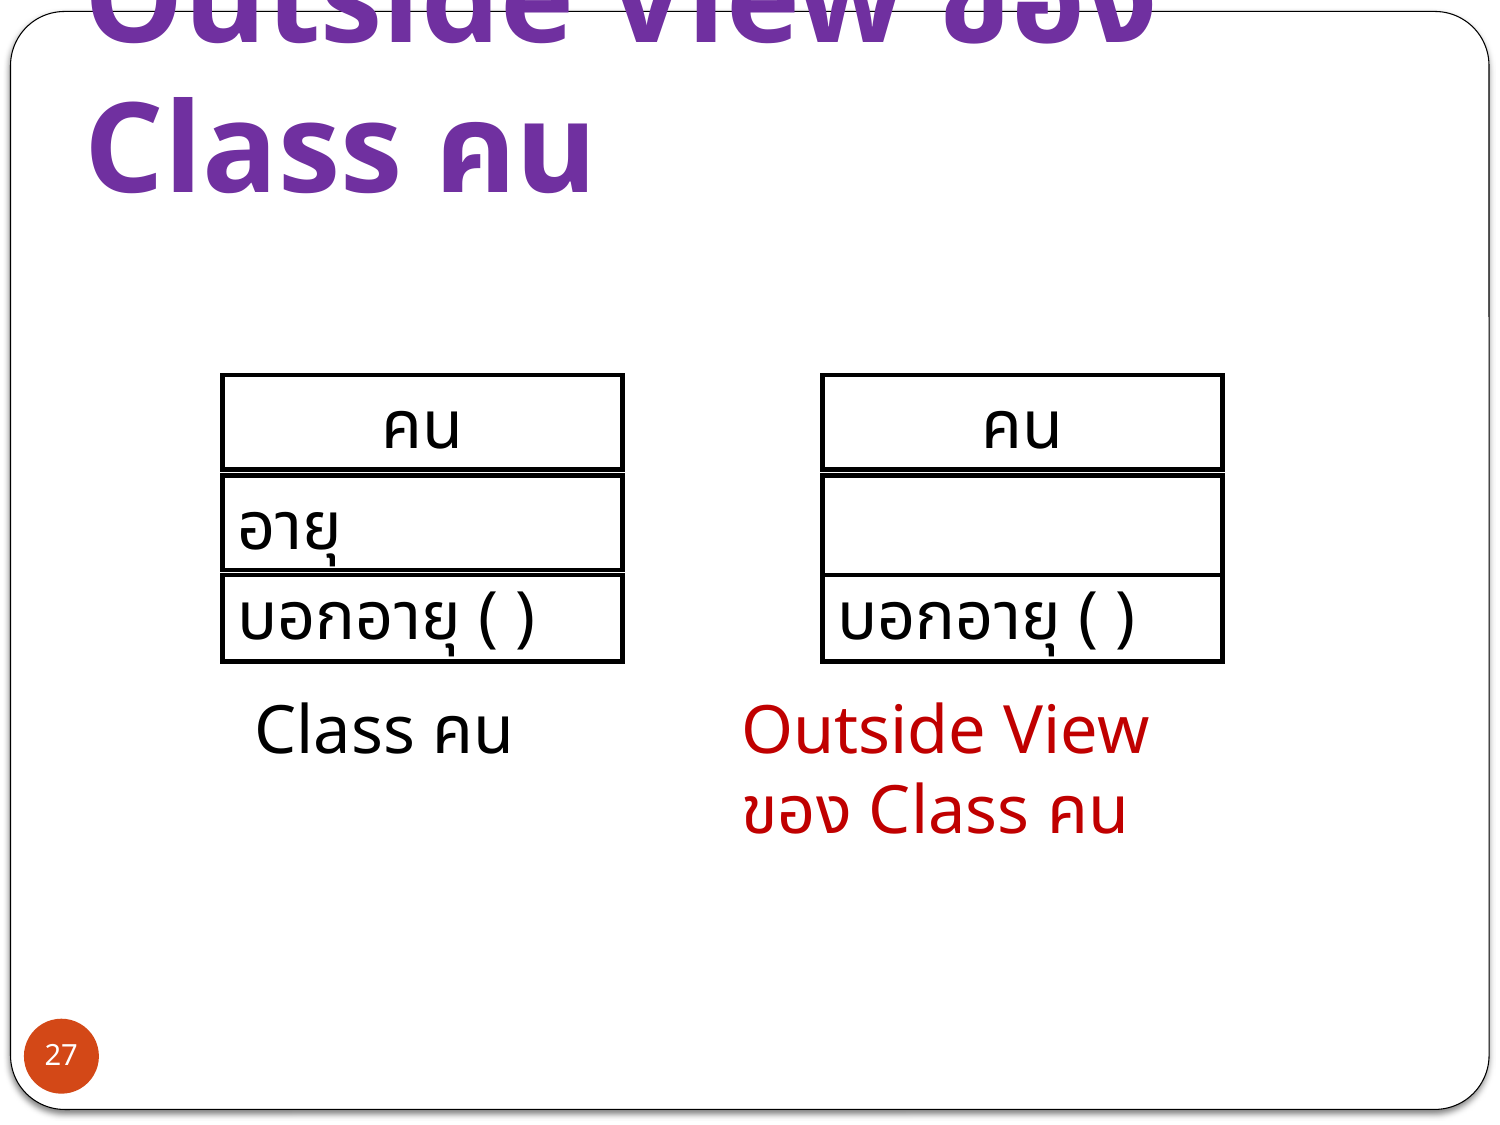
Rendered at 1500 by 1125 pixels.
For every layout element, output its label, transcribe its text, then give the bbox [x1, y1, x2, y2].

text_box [222, 374, 1266, 857]
title Outside View ของ Class คน [70, 45, 1425, 233]
slide_number 27 [23, 1018, 99, 1094]
